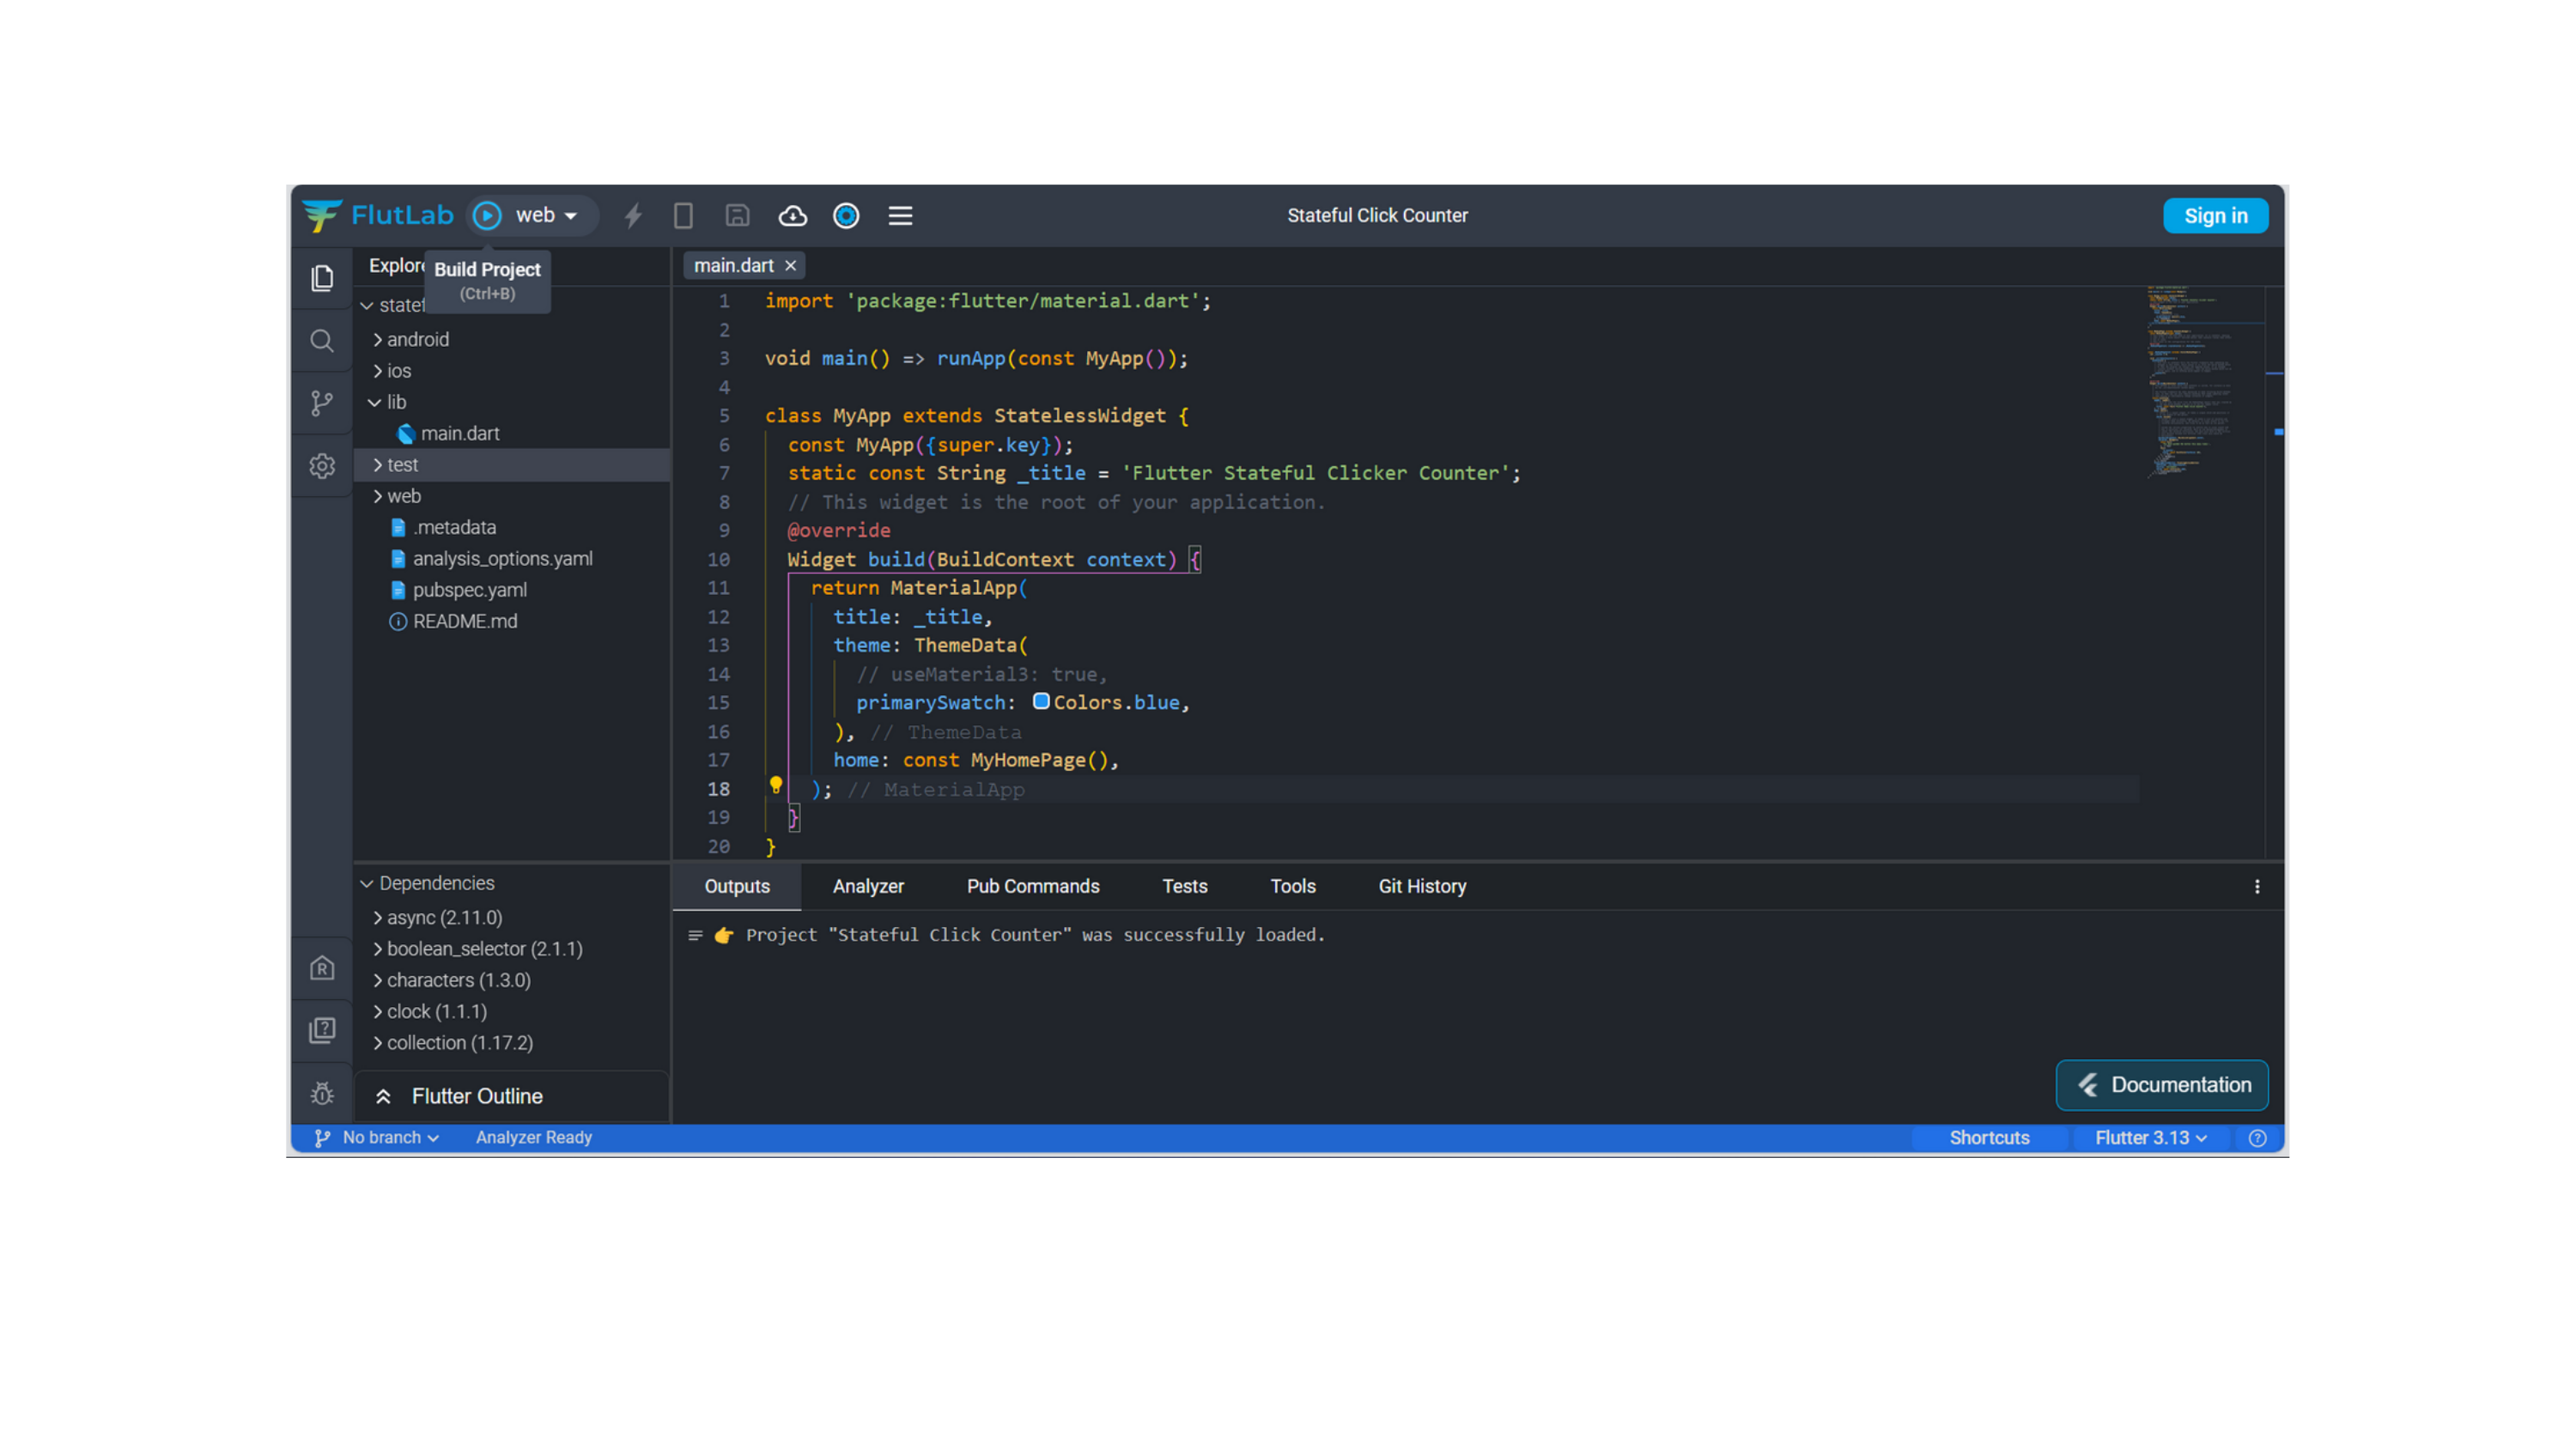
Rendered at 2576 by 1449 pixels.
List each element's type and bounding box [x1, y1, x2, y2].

text_box [286, 185, 2290, 1159]
